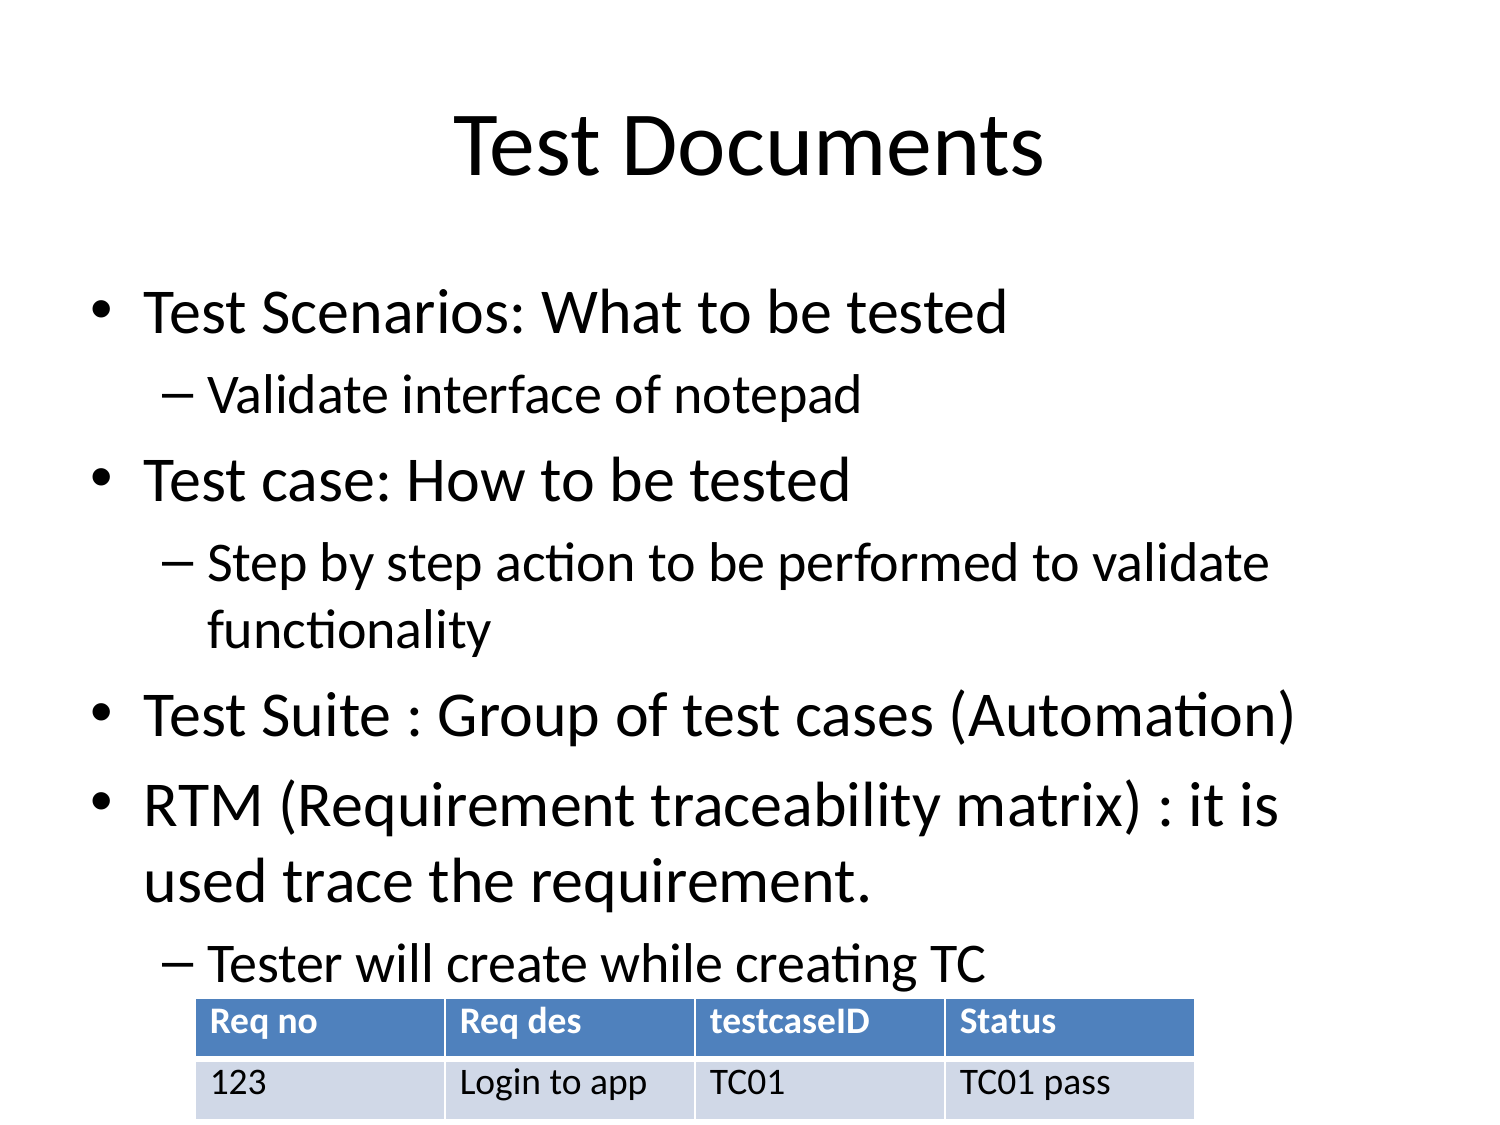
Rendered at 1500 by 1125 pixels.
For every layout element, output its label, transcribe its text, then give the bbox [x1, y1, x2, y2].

table_cell TC01 [696, 1062, 944, 1119]
table_cell Login to app [446, 1062, 694, 1119]
table_cell 123 [196, 1062, 444, 1119]
list Test Scenarios: What to be tested Validate interface of notepad Test case: How to be tested Step by step action to be performed to validate functionality Test Suite : Group of test cases (Automation) RTM (Requirement traceability matrix) : it is used trace the requirement. Tester will create while creating TC [75, 262, 1425, 1005]
title Test Documents [75, 45, 1425, 233]
table_header Req no [196, 999, 444, 1056]
table_header testcaseID [696, 999, 944, 1056]
table_header Req des [446, 999, 694, 1056]
table_header Status [946, 999, 1194, 1056]
table_cell TC01 pass [946, 1062, 1194, 1119]
